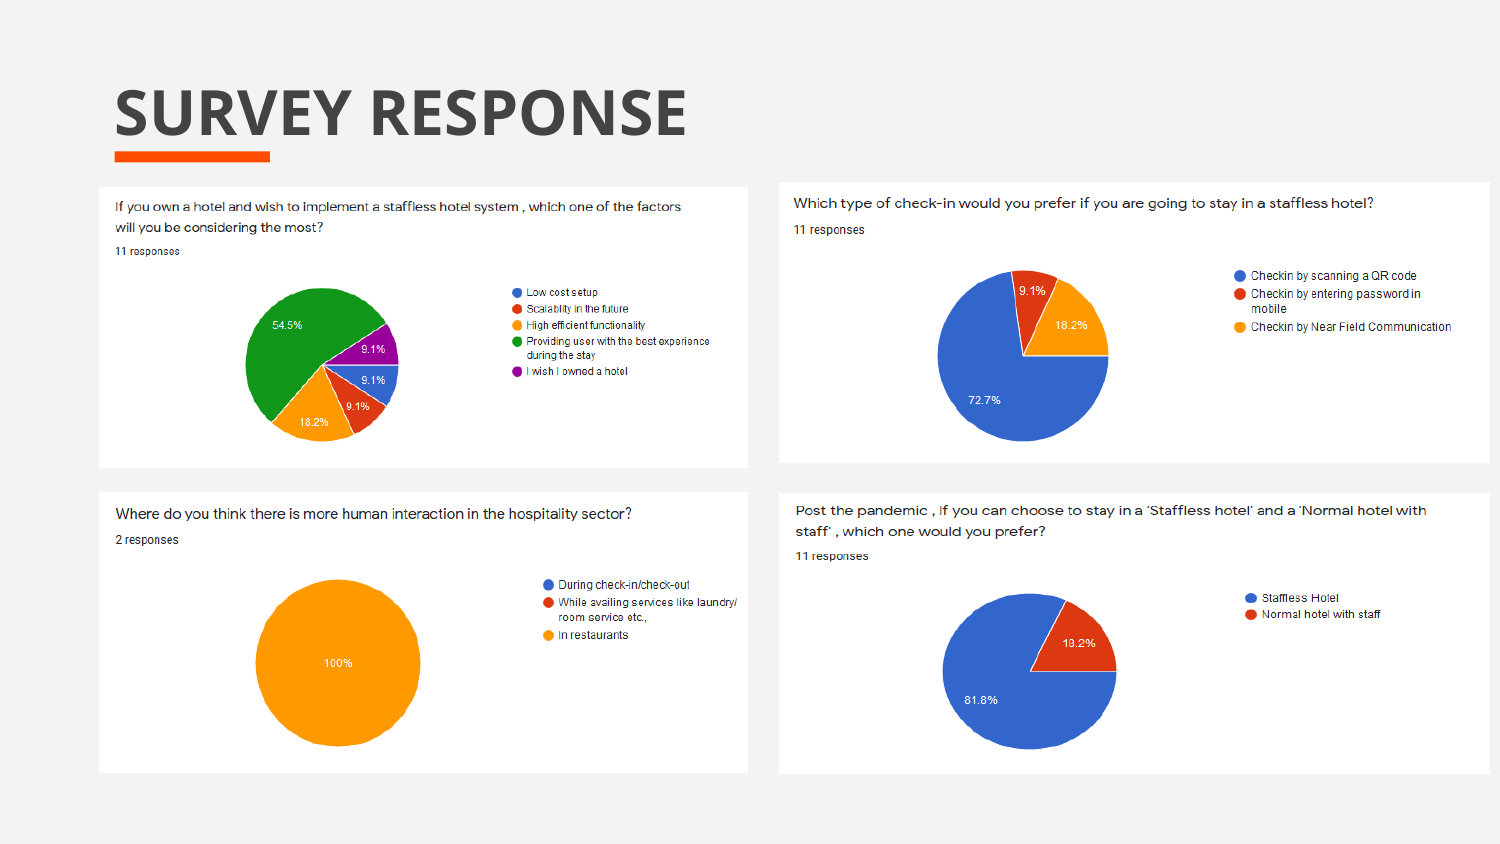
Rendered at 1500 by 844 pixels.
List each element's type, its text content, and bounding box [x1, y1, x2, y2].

picture [779, 493, 1490, 774]
picture [779, 182, 1490, 464]
title SURVEY RESPONSE [99, 58, 1498, 153]
picture [99, 492, 748, 773]
picture [99, 187, 748, 468]
text_box [114, 151, 270, 163]
